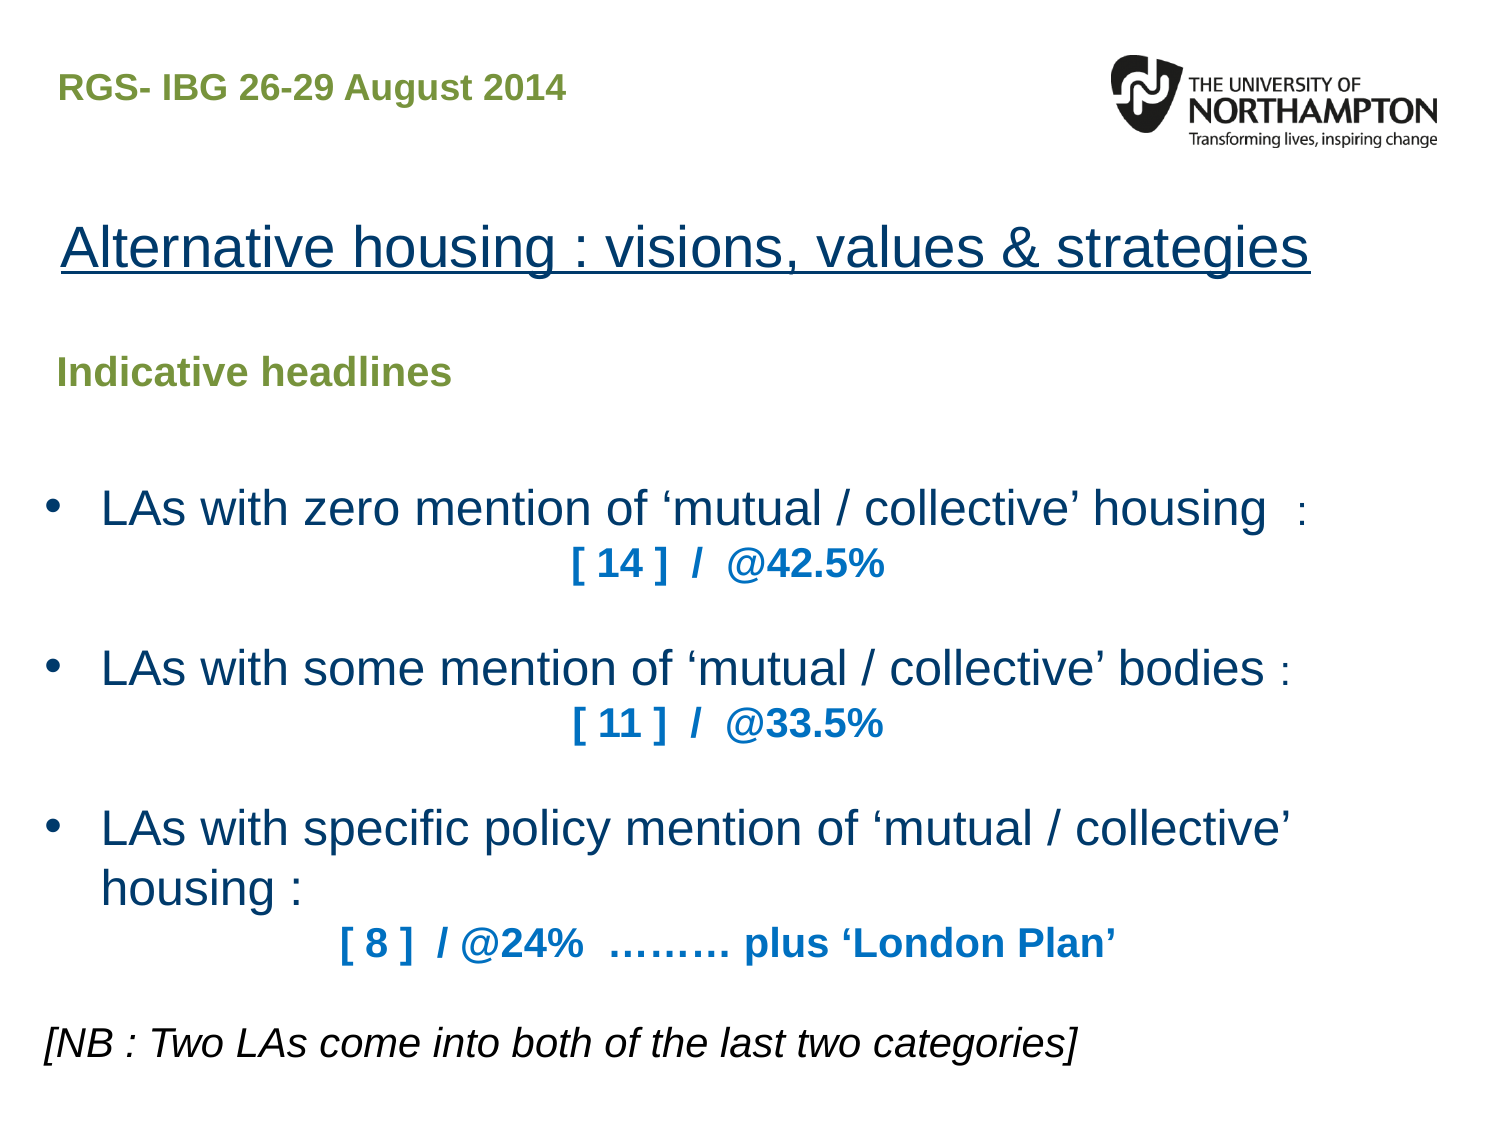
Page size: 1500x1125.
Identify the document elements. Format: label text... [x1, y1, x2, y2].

text_box Alternative housing : visions, values & strategies [45, 201, 1327, 287]
text_box RGS- IBG 26-29 August 2014 [42, 55, 582, 116]
text_box LAs with zero mention of ‘mutual / collective’ housing : [ 14 ] / @42.5% LAs with some mention of ‘mutual / collective’ bodies : [ 11 ] / @33.5% LAs with specific policy mention of ‘mutual / collective’ housing : [ 8 ] / @24% ……… plus ‘London Plan’ [NB : Two LAs come into both of the last two categories] [29, 468, 1427, 1073]
picture [1111, 55, 1437, 148]
text_box Indicative headlines [41, 337, 468, 402]
